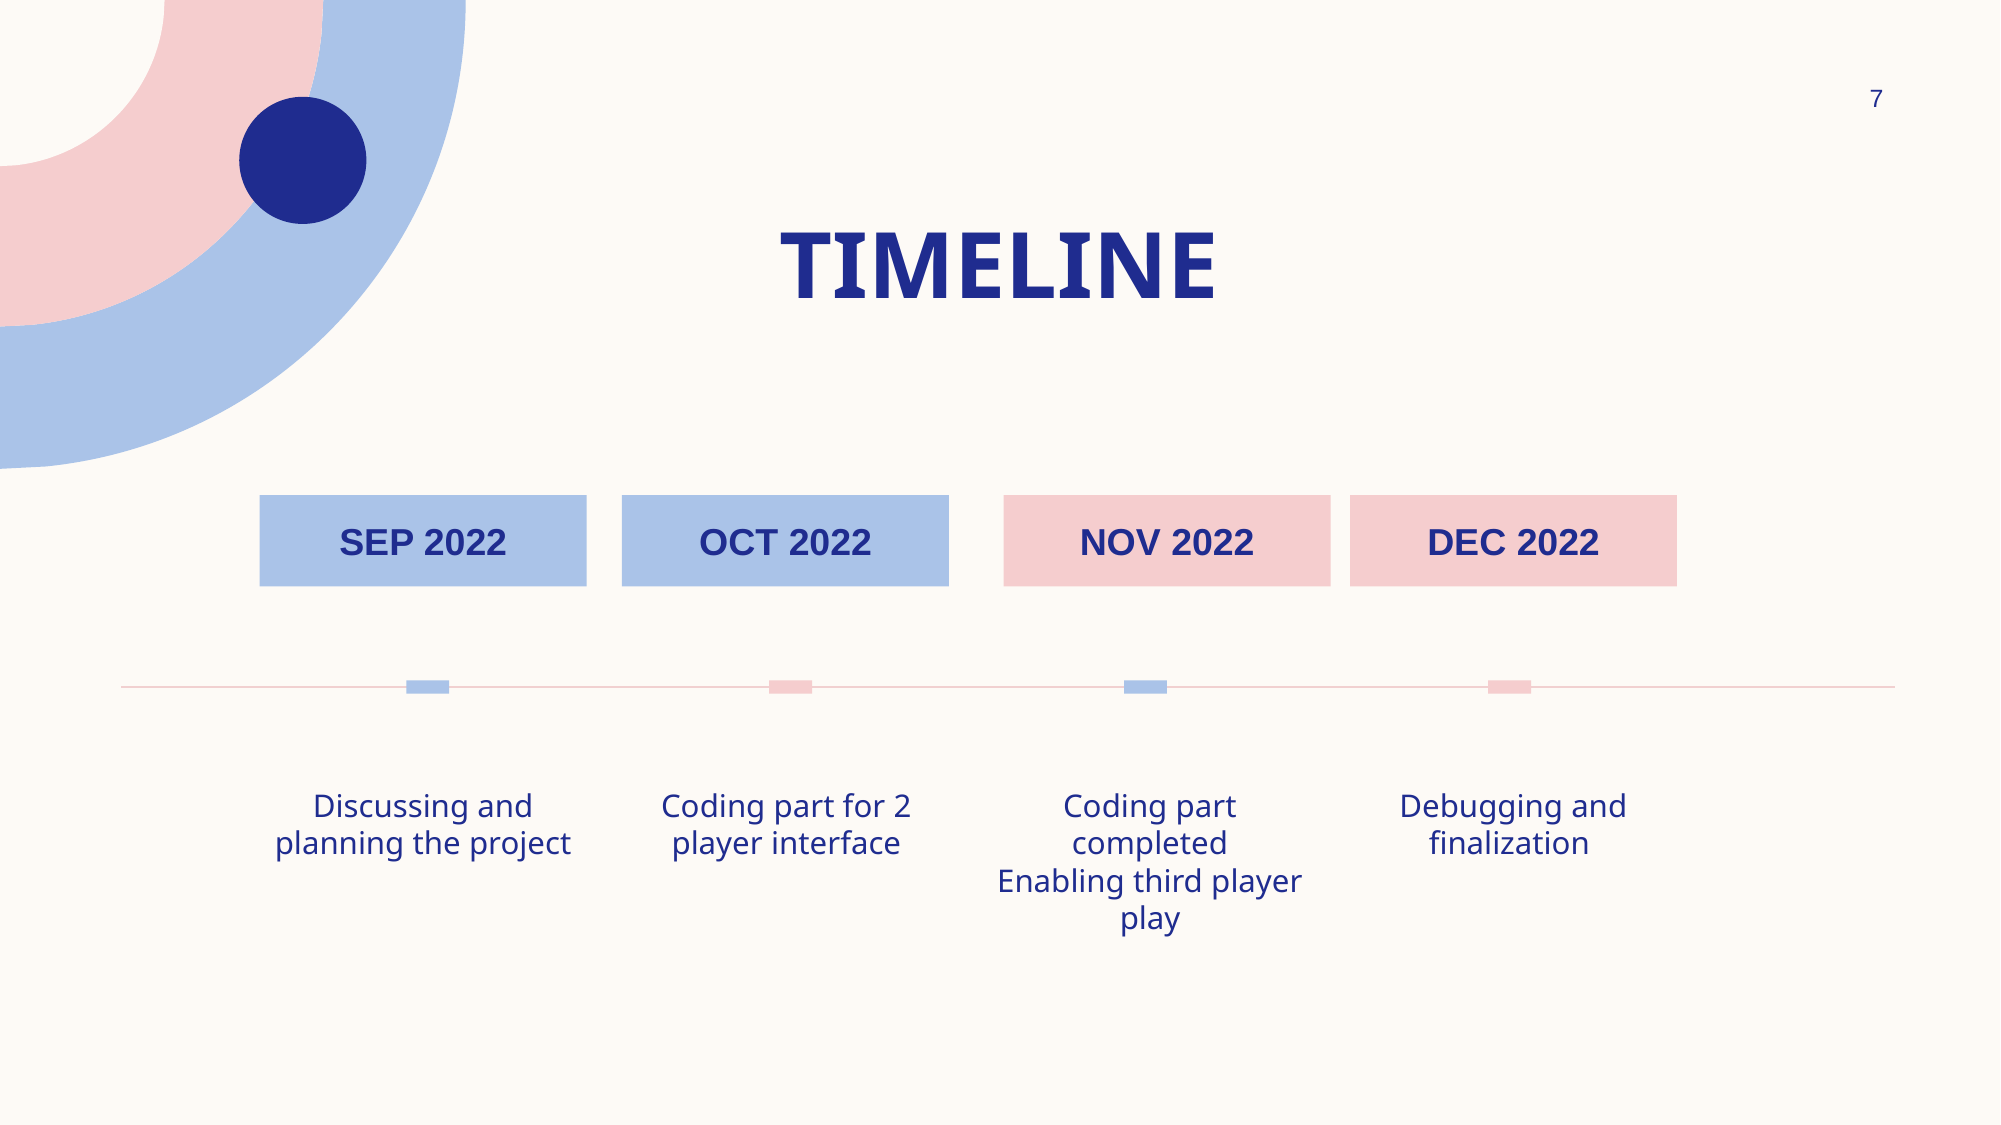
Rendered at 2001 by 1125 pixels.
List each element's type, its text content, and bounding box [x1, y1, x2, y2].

list Debugging and finalization [1350, 778, 1566, 909]
list [1566, 778, 1894, 909]
list SEP 2022 [259, 495, 587, 587]
text_box [406, 680, 450, 694]
list DEC 2022 [1350, 495, 1677, 587]
list OCT 2022 [621, 495, 949, 587]
text_box [1124, 680, 1167, 694]
text_box [1488, 680, 1532, 694]
list NOV 2022 [1003, 495, 1331, 587]
text_box [769, 680, 813, 694]
list Coding part completed Enabling third player play [986, 778, 1314, 909]
list Coding part for 2 player interface [623, 778, 951, 909]
slide_number ‹#› [1795, 75, 1958, 120]
title TIMELINE [124, 199, 1875, 326]
list Discussing and planning the project [259, 778, 587, 909]
